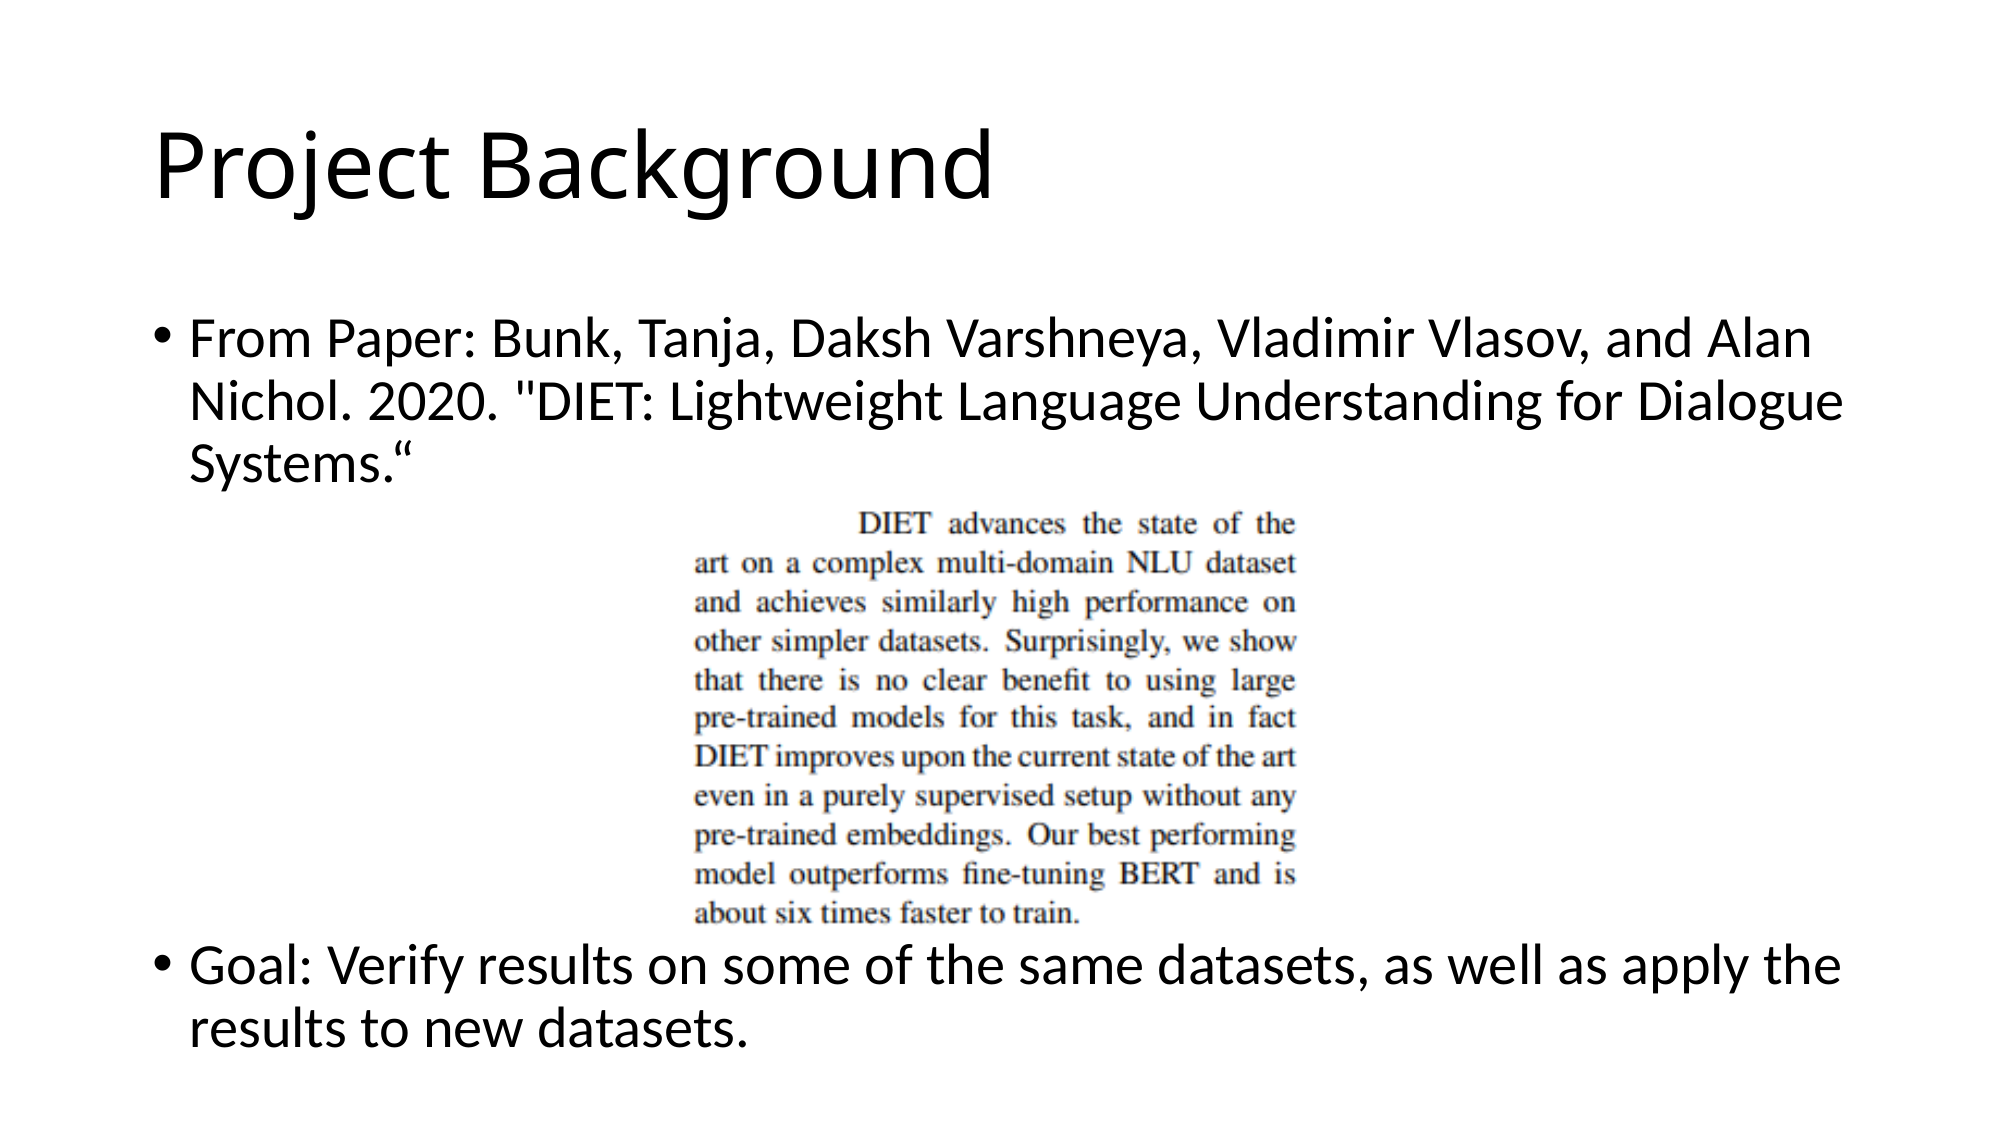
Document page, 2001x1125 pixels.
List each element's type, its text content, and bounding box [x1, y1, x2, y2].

list From Paper: Bunk, Tanja, Daksh Varshneya, Vladimir Vlasov, and Alan Nichol. 2020. "DIET: Lightweight Language Understanding for Dialogue Systems.“ Goal: Verify results on some of the same datasets, as well as apply the results to new datasets. [137, 299, 1863, 1106]
title Project Background [137, 59, 1863, 278]
picture [692, 508, 1308, 941]
